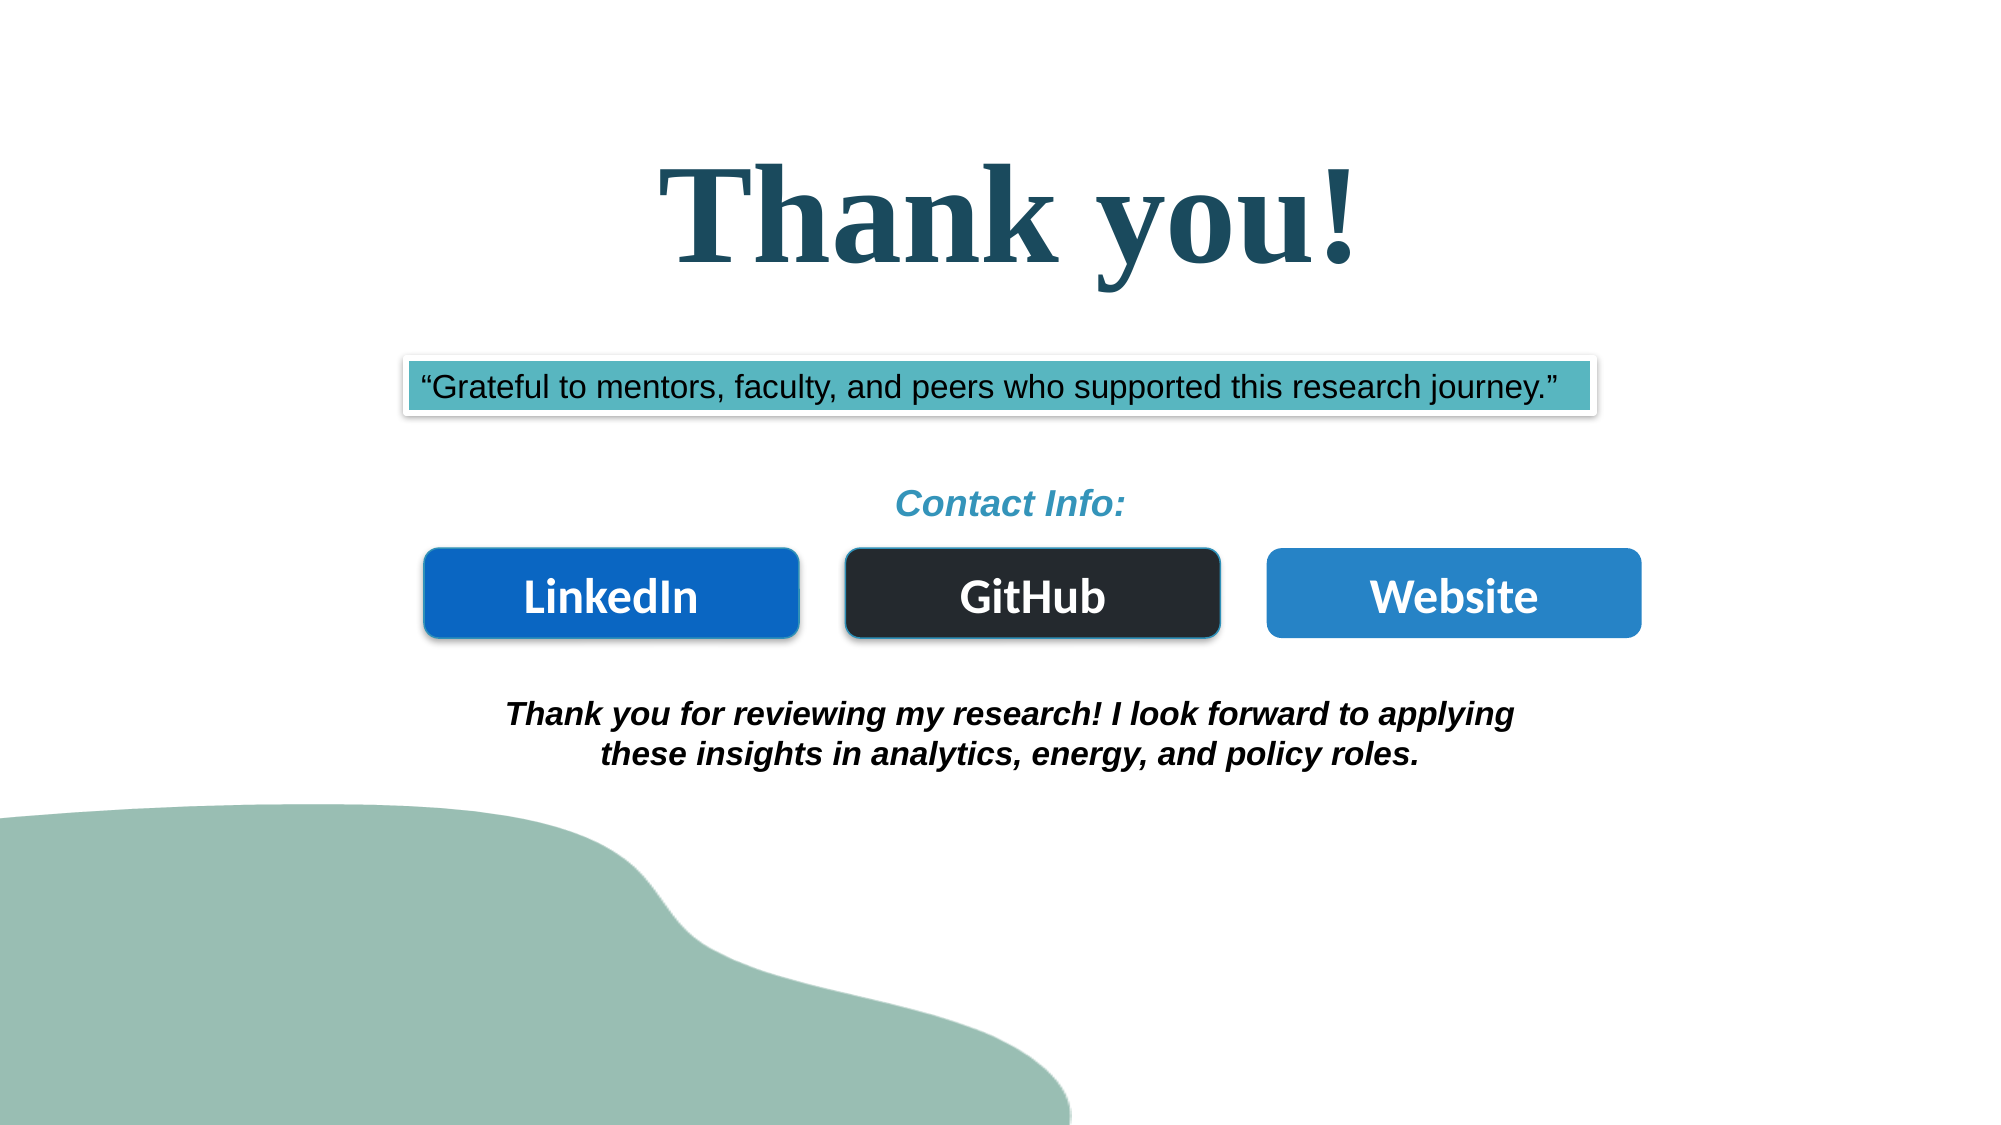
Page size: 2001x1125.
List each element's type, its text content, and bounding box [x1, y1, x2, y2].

text_box Thank you! [337, 113, 1684, 299]
text_box Website [1266, 548, 1642, 639]
text_box Thank you for reviewing my research! I look forward to applying these insights in analytics, energy, and policy roles. [474, 684, 1547, 780]
text_box LinkedIn [423, 547, 800, 639]
text_box “Grateful to mentors, faculty, and peers who supported this research journey.” [403, 355, 1597, 416]
text_box GitHub [844, 547, 1222, 639]
picture [0, 804, 1072, 1125]
text_box Contact Info: [872, 471, 1150, 532]
